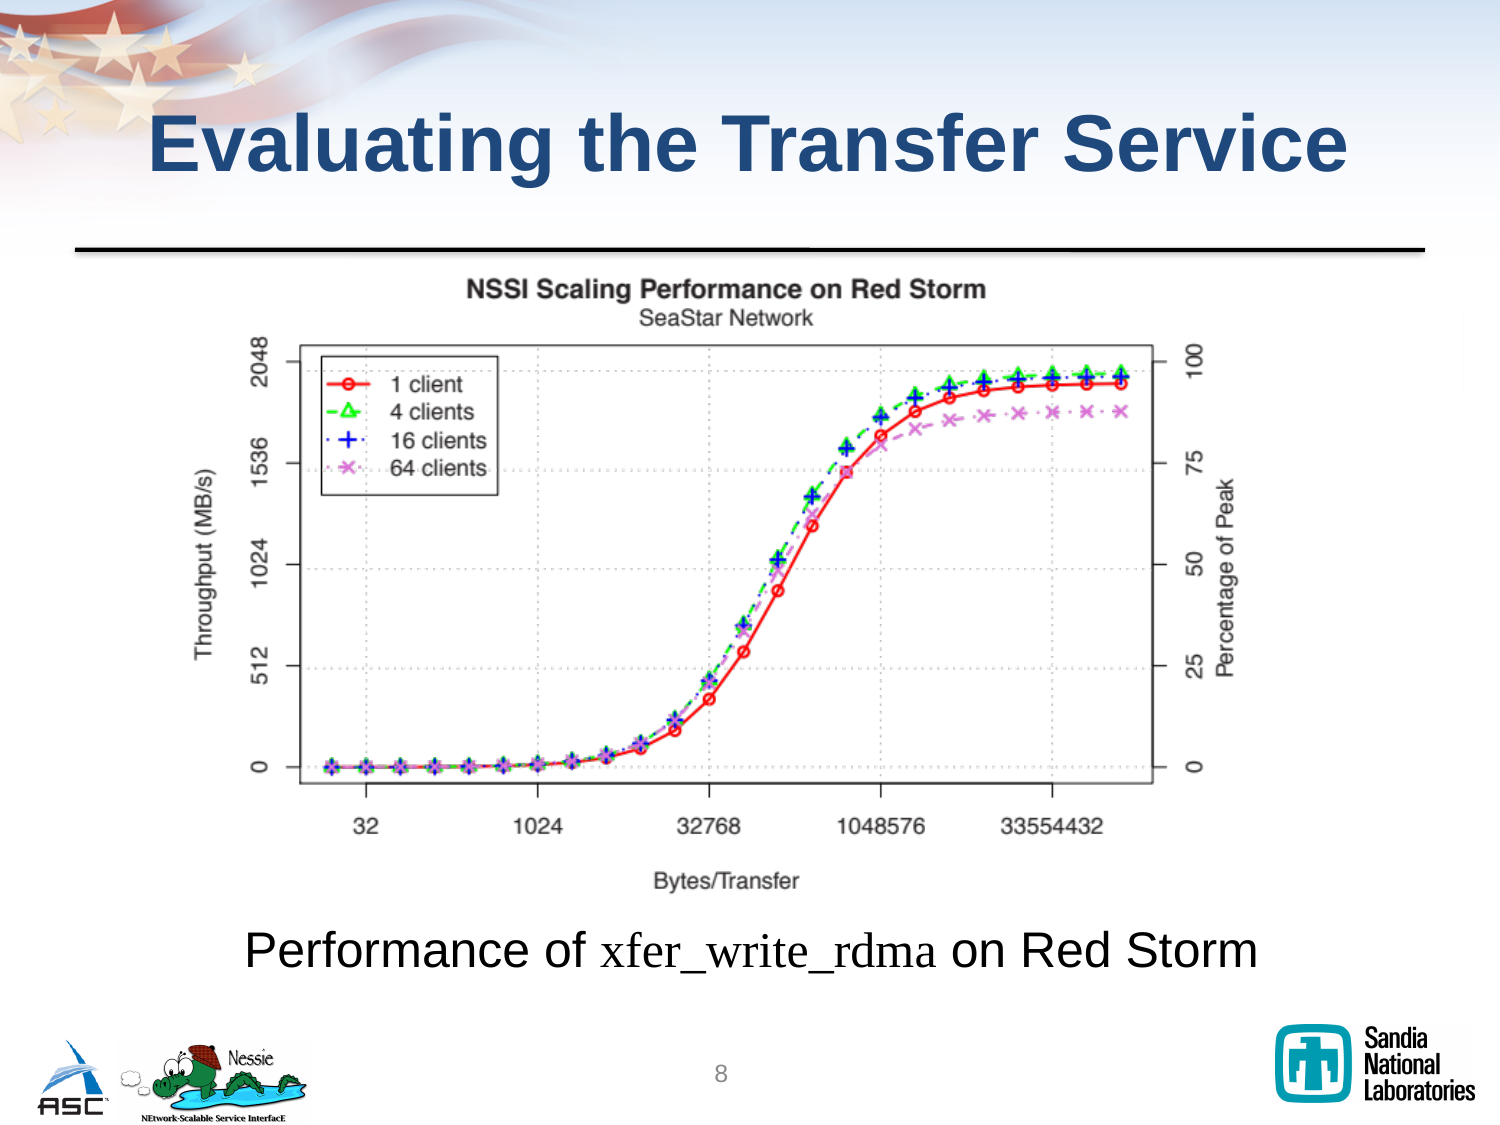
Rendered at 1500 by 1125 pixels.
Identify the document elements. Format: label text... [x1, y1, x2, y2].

picture [0, 0, 1500, 923]
text_box Performance of xfer_write_rdma on Red Storm [229, 932, 1275, 985]
title Evaluating the Transfer Service [75, 45, 1425, 233]
slide_number 8 [624, 1042, 825, 1103]
picture [116, 1041, 311, 1125]
picture [1275, 1024, 1475, 1103]
picture [36, 1037, 110, 1116]
